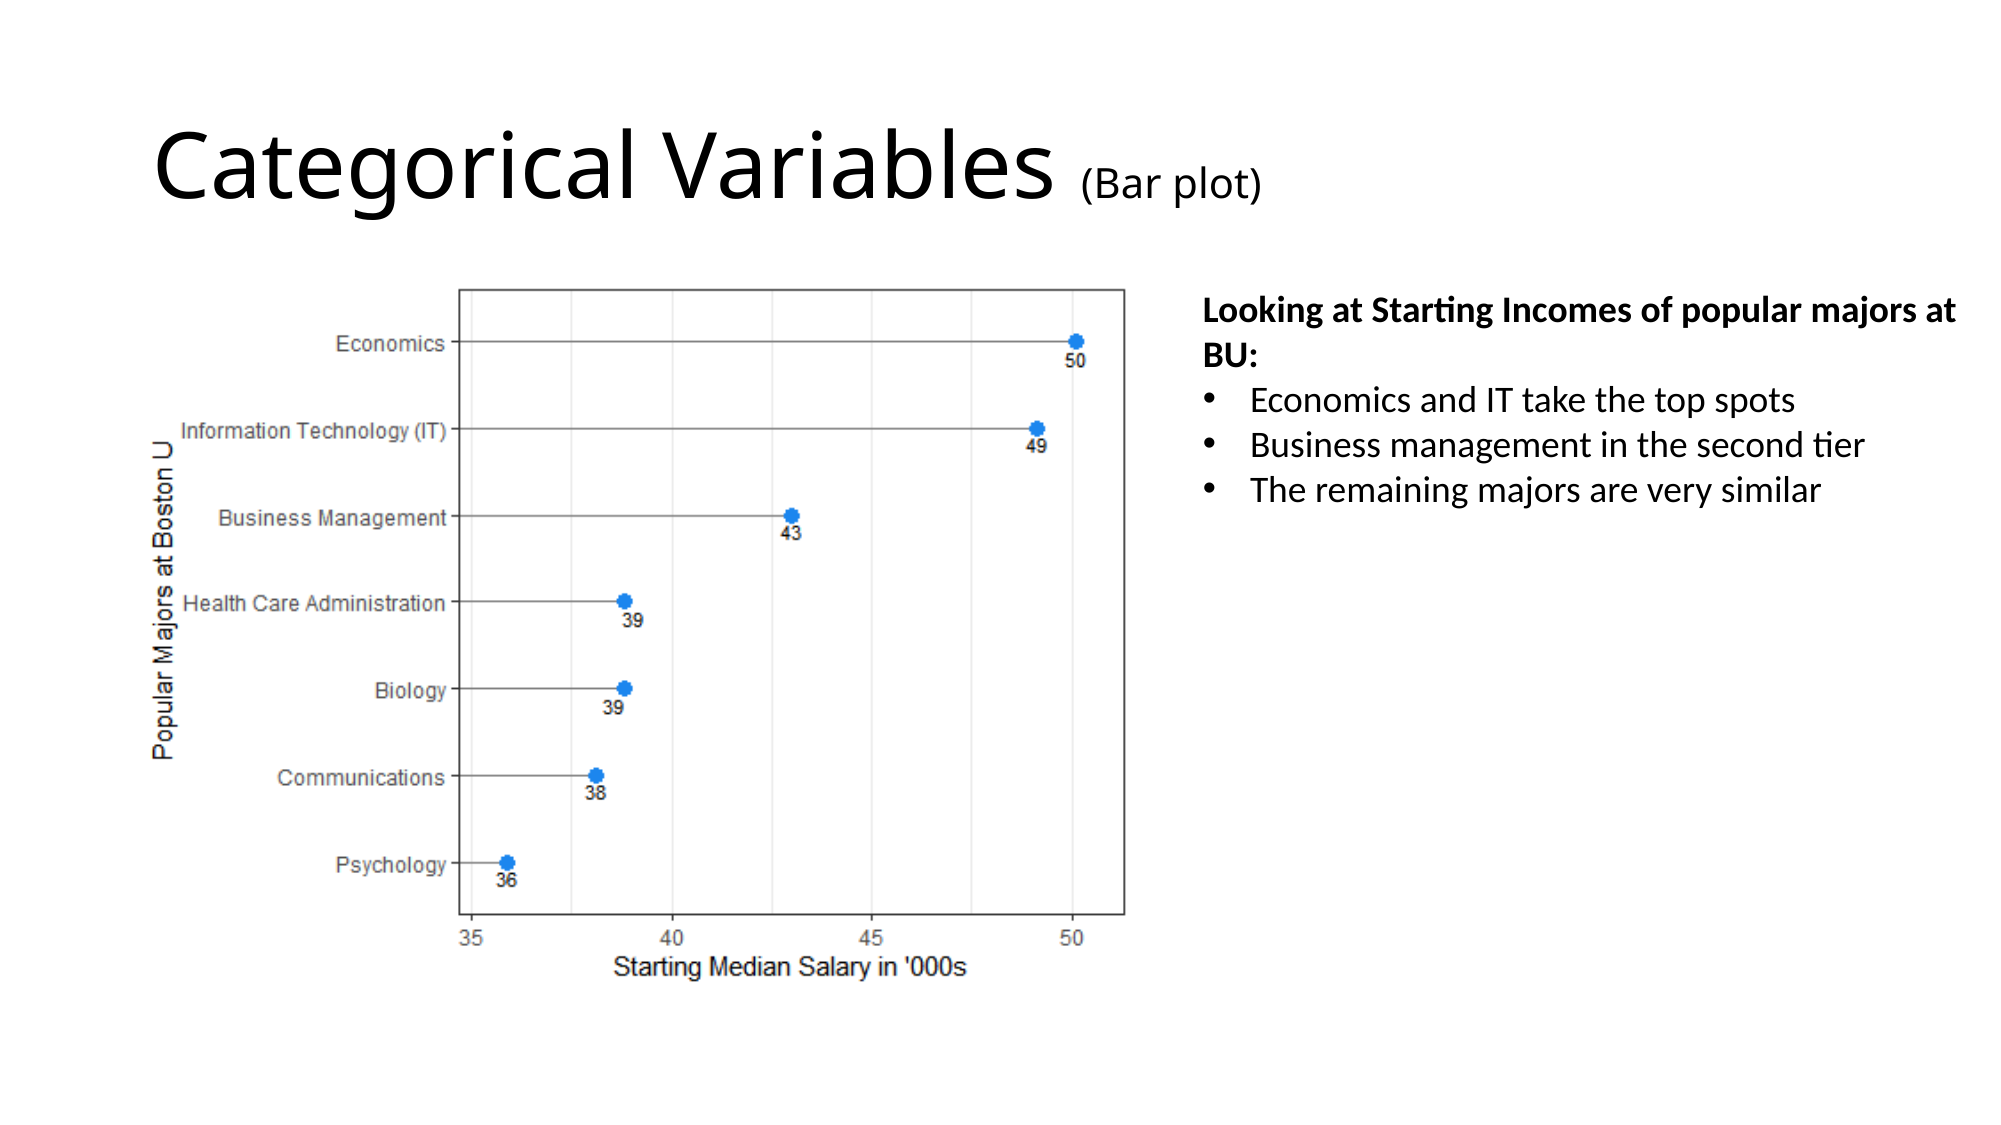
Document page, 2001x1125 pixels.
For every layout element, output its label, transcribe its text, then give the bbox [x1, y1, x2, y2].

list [137, 277, 1138, 994]
text_box Looking at Starting Incomes of popular majors at BU: Economics and IT take the top spots Business management in the second tier The remaining majors are very similar [1188, 277, 2000, 517]
title Categorical Variables (Bar plot) [137, 59, 1863, 278]
